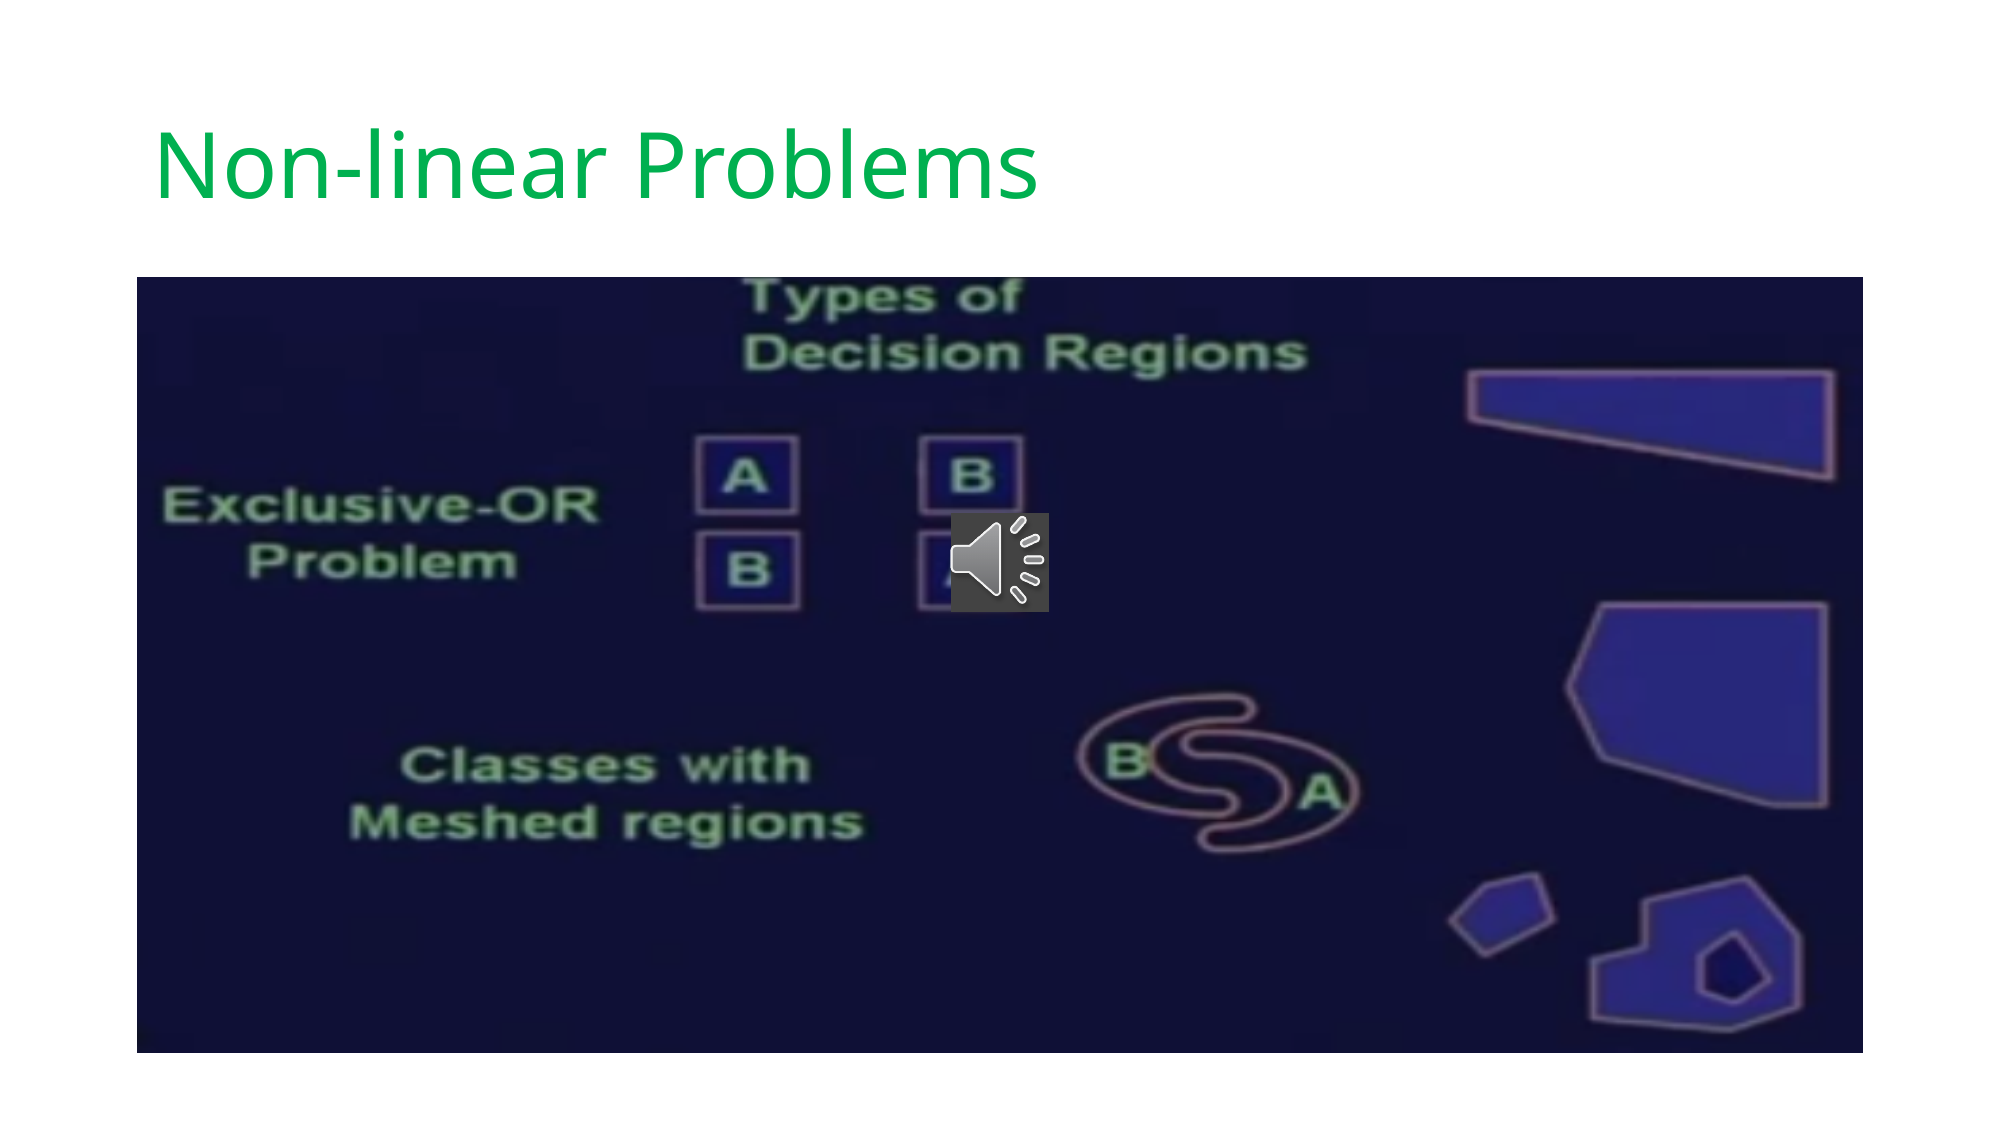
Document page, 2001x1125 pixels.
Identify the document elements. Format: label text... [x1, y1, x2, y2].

title Non-linear Problems [137, 59, 1863, 277]
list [137, 277, 1863, 1053]
picture [949, 512, 1050, 613]
